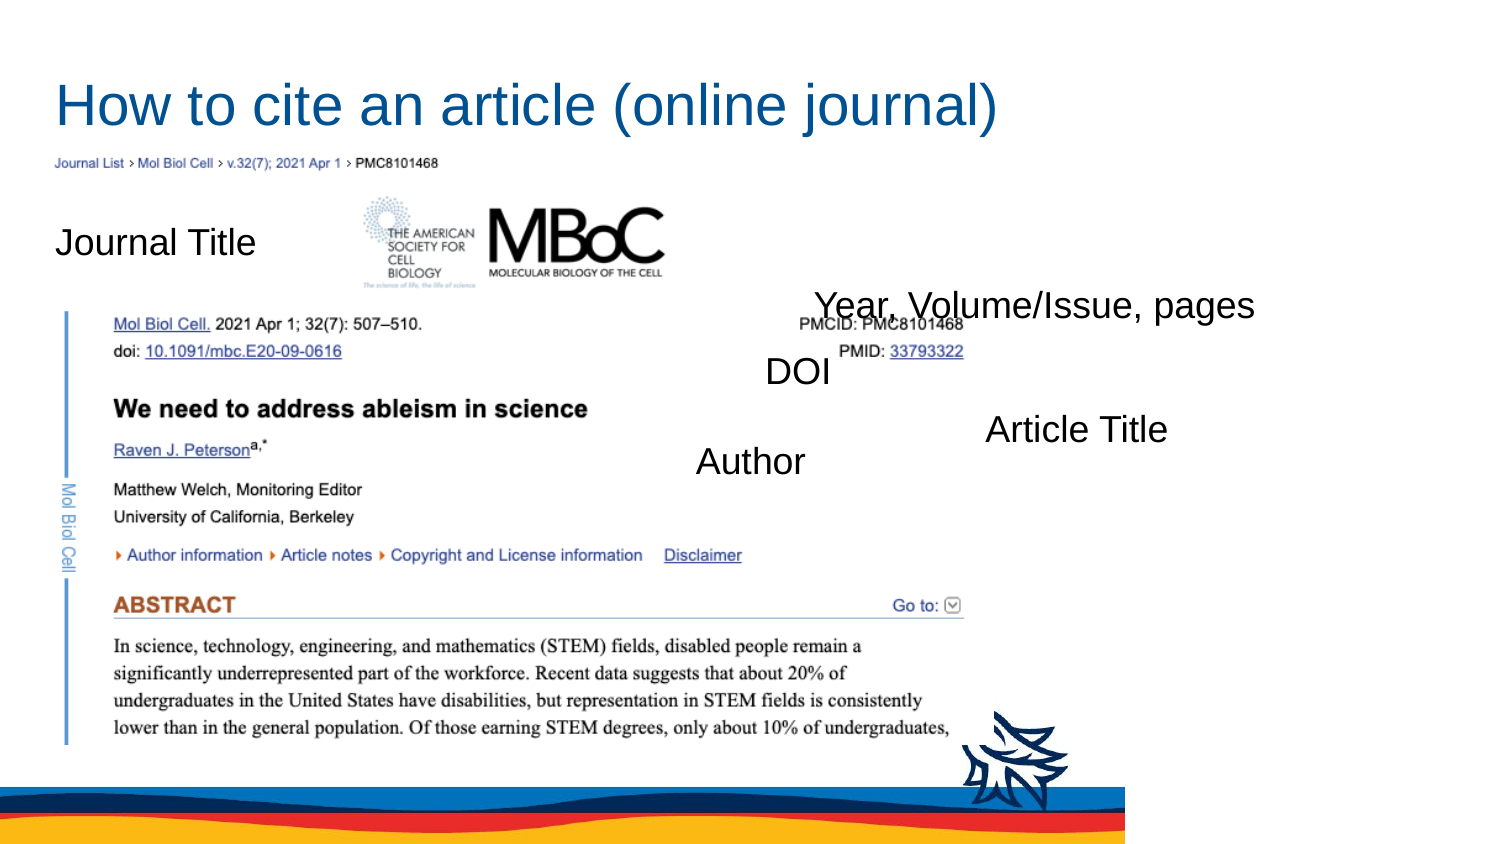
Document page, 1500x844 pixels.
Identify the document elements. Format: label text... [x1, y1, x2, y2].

picture [0, 0, 1125, 844]
title How to cite an article (online journal) [40, 34, 1068, 176]
text_box Year, Volume/Issue, pages [998, 273, 1362, 334]
text_box Article Title [998, 397, 1372, 458]
